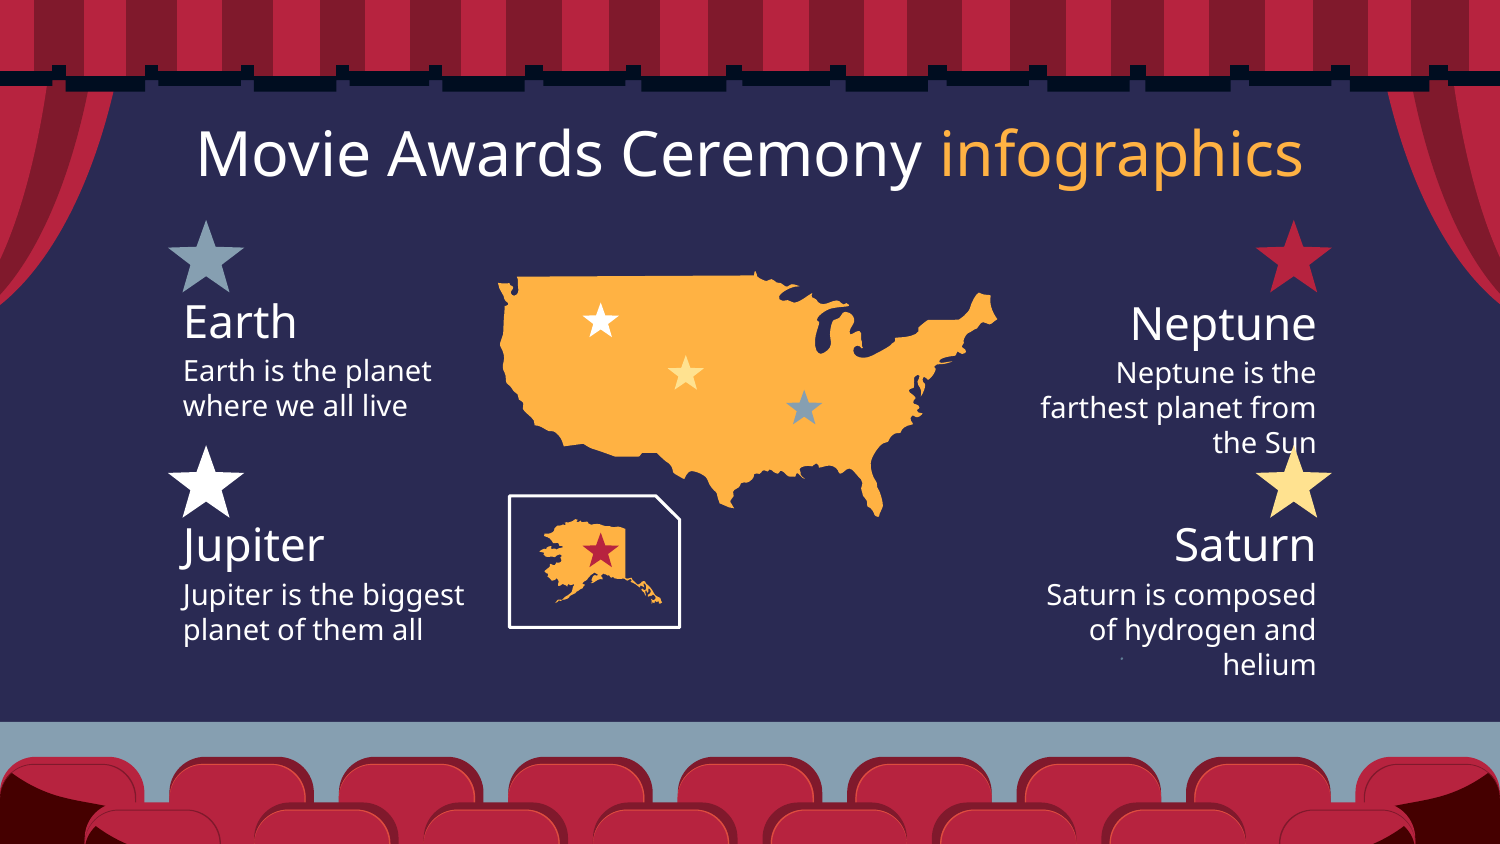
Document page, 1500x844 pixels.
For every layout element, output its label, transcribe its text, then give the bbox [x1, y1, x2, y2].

text_box [167, 445, 245, 514]
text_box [167, 515, 499, 641]
title Movie Awards Ceremony infographics [76, 99, 1424, 194]
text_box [167, 292, 499, 418]
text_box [1001, 515, 1333, 641]
text_box [497, 271, 996, 517]
text_box [667, 355, 704, 390]
text_box [582, 302, 619, 338]
text_box [786, 389, 823, 425]
text_box [509, 495, 680, 628]
text_box [582, 532, 619, 568]
text_box [1255, 445, 1332, 514]
text_box [1255, 219, 1332, 292]
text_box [1001, 294, 1333, 420]
text_box [167, 219, 245, 290]
text_box [539, 519, 663, 604]
